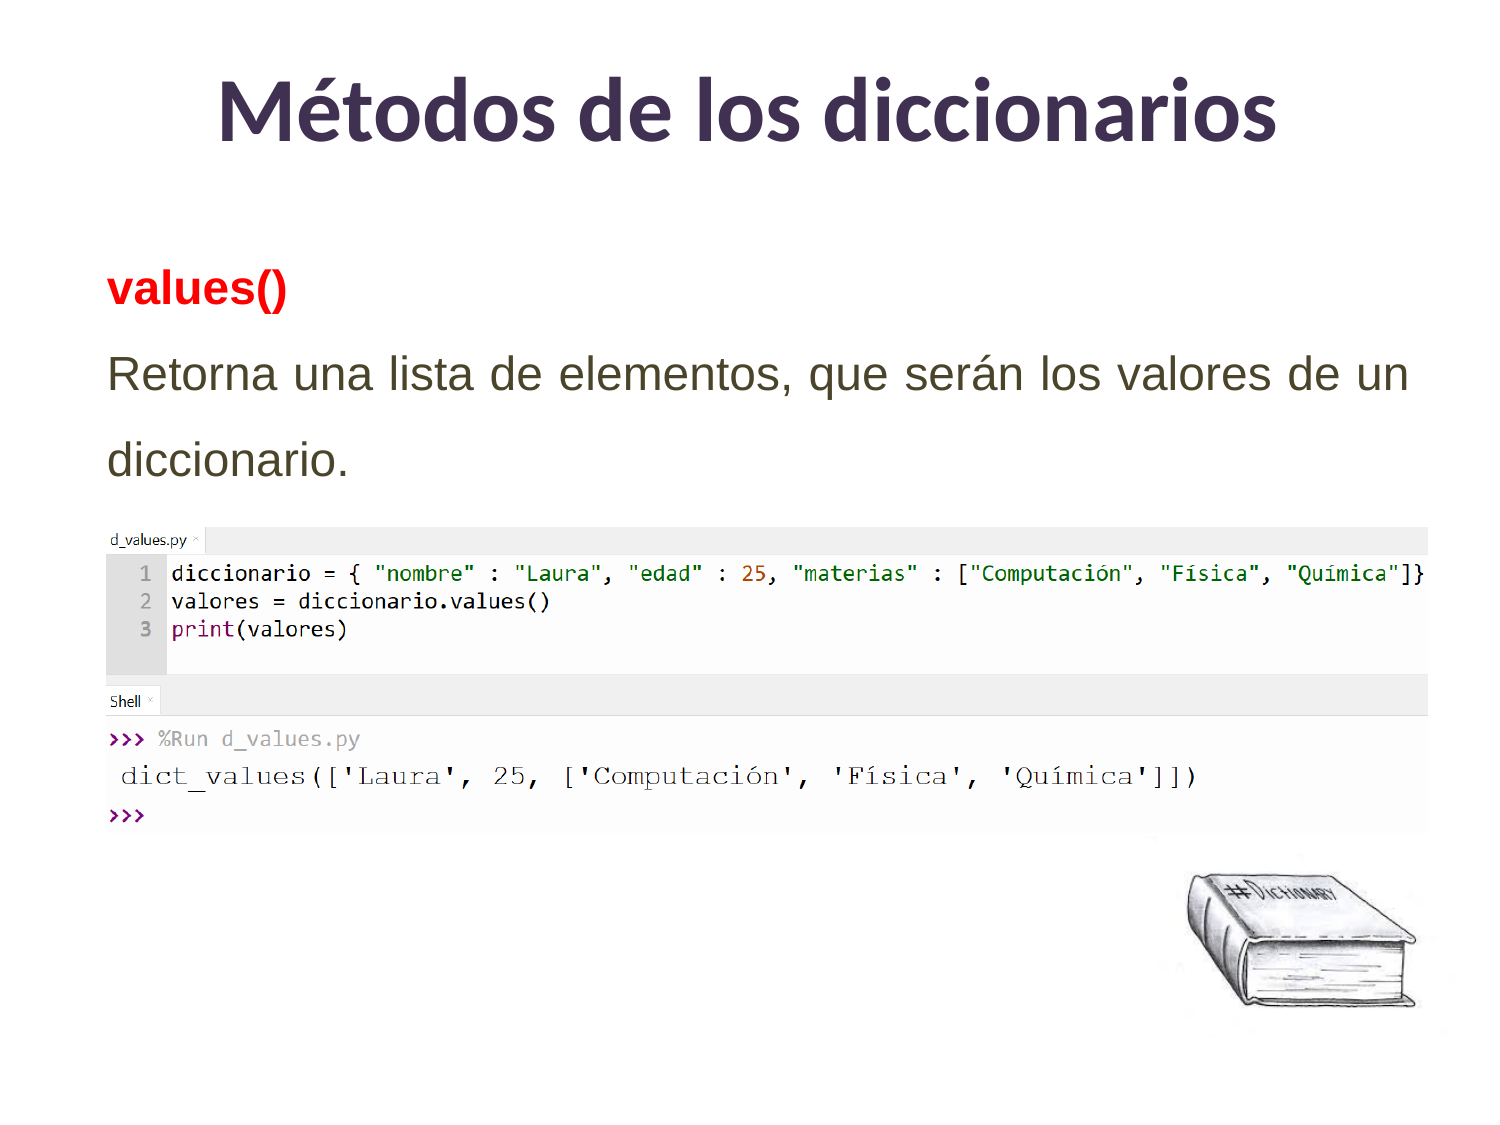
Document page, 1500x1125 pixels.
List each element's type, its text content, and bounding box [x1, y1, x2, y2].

text_box Métodos de los diccionarios [68, 11, 1428, 199]
text_box values() Retorna una lista de elementos, que serán los valores de un diccionario. [91, 219, 1428, 494]
picture [106, 526, 1428, 833]
picture [1139, 835, 1464, 1037]
